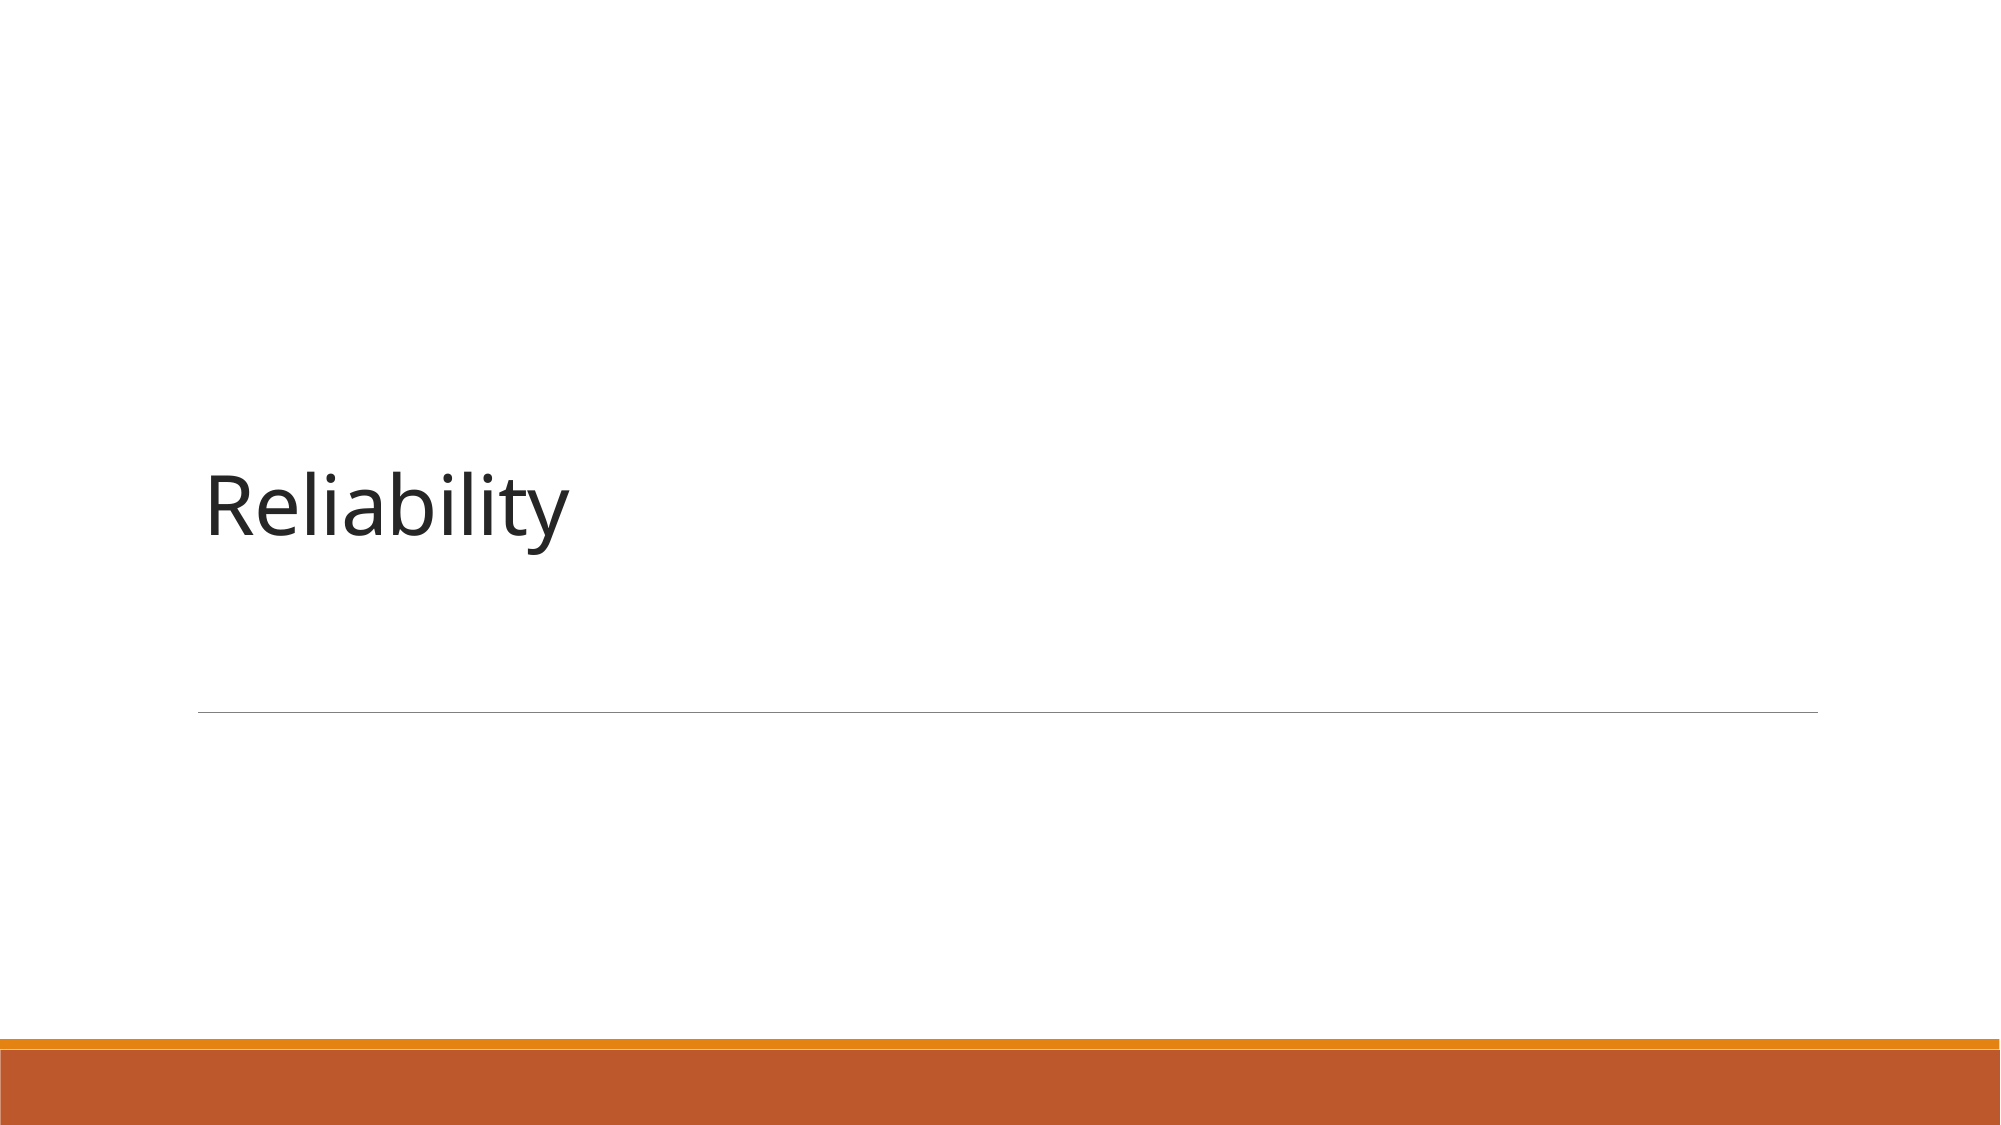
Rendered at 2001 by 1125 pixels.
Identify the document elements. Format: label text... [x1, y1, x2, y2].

title Reliability [188, 312, 1839, 560]
